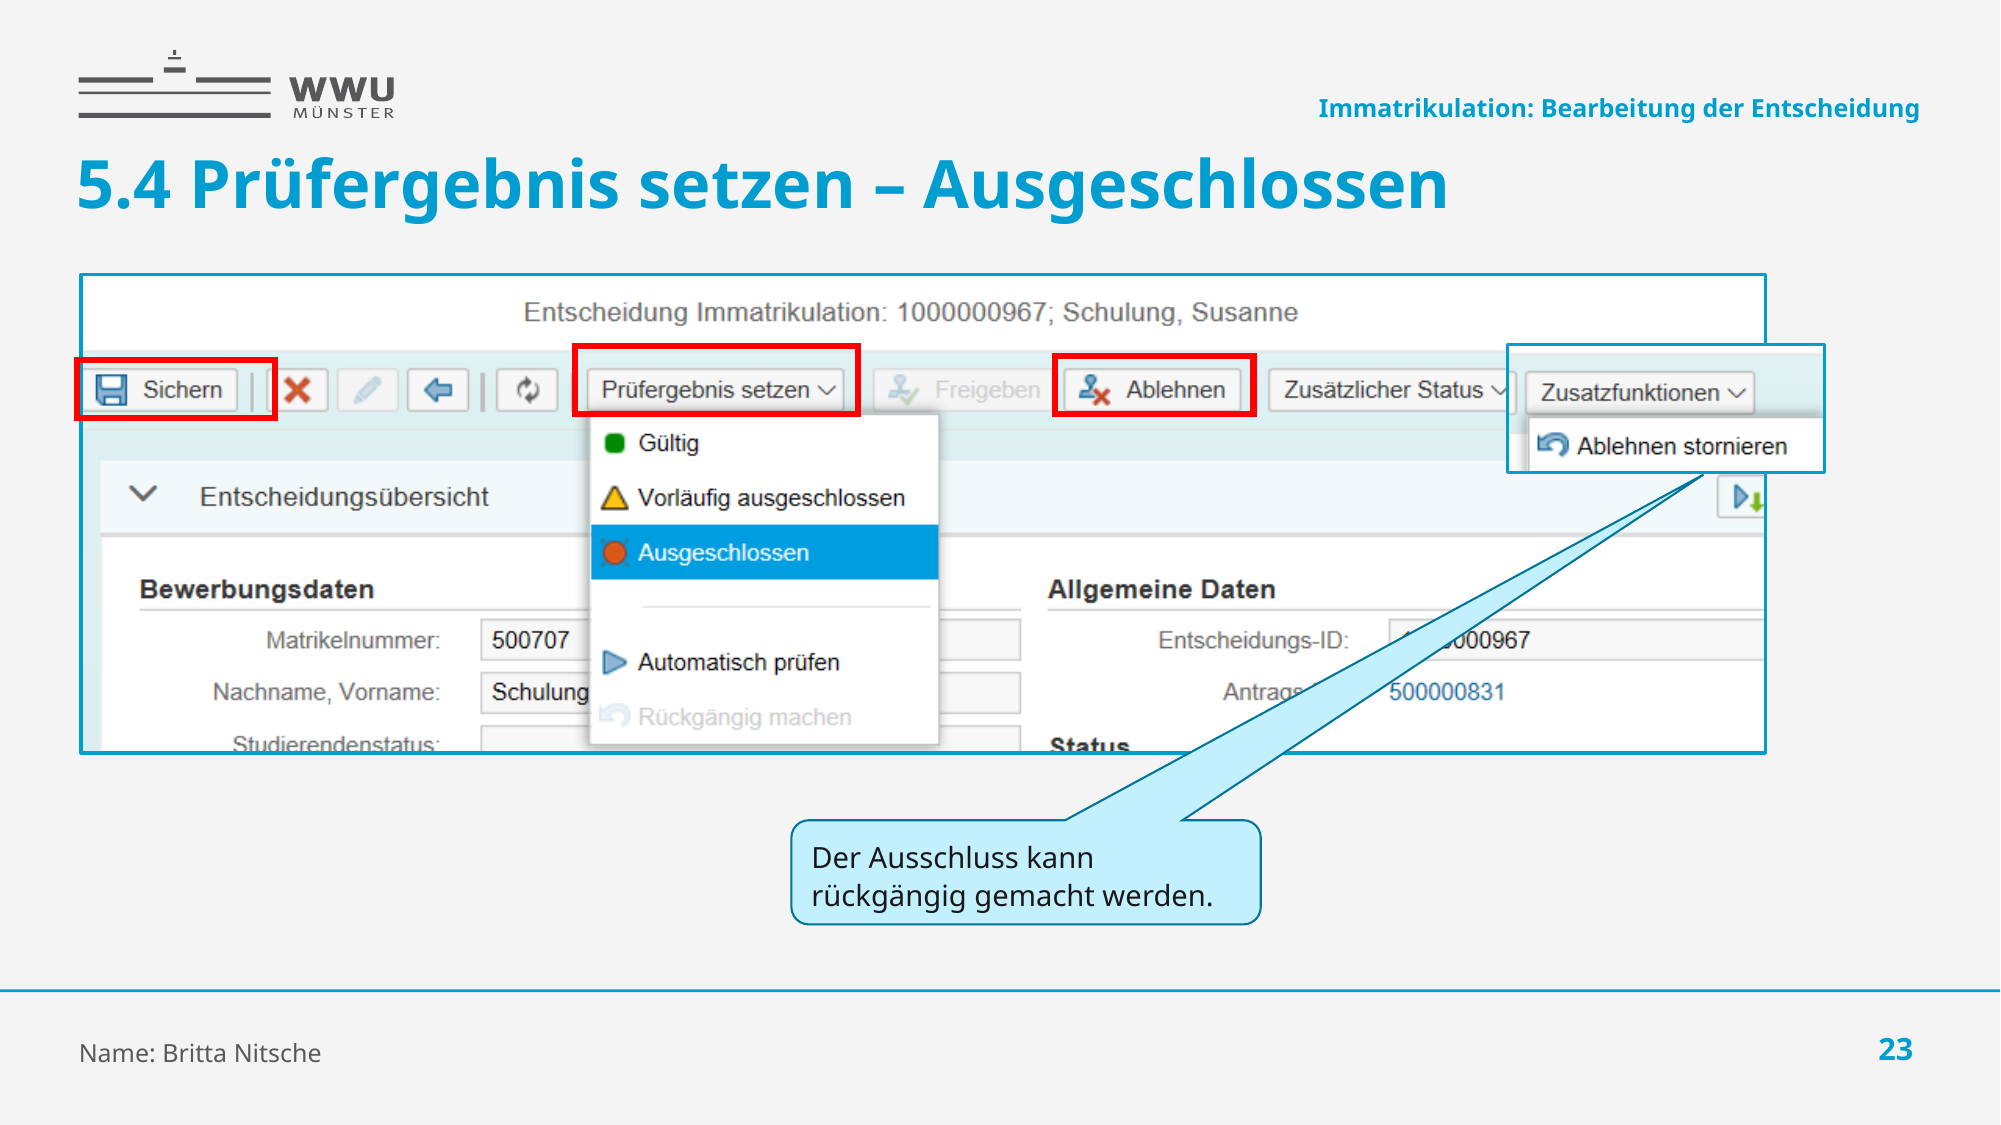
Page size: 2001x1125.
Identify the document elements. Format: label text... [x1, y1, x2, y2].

footer Name: Britta Nitsche [78, 1012, 1213, 1072]
picture [1293, 475, 1763, 750]
picture [1196, 501, 1659, 752]
slide_number 23 [1763, 1012, 1922, 1072]
picture [79, 277, 1763, 750]
text_box [76, 359, 82, 419]
picture [1510, 347, 1822, 470]
text_box Der Ausschluss kann rückgängig gemacht werden. [790, 752, 1288, 926]
slide_number Immatrikulation: Bearbeitung der Entscheidung [787, 63, 1922, 123]
title 5.4 Prüfergebnis setzen – Ausgeschlossen [76, 141, 1920, 238]
